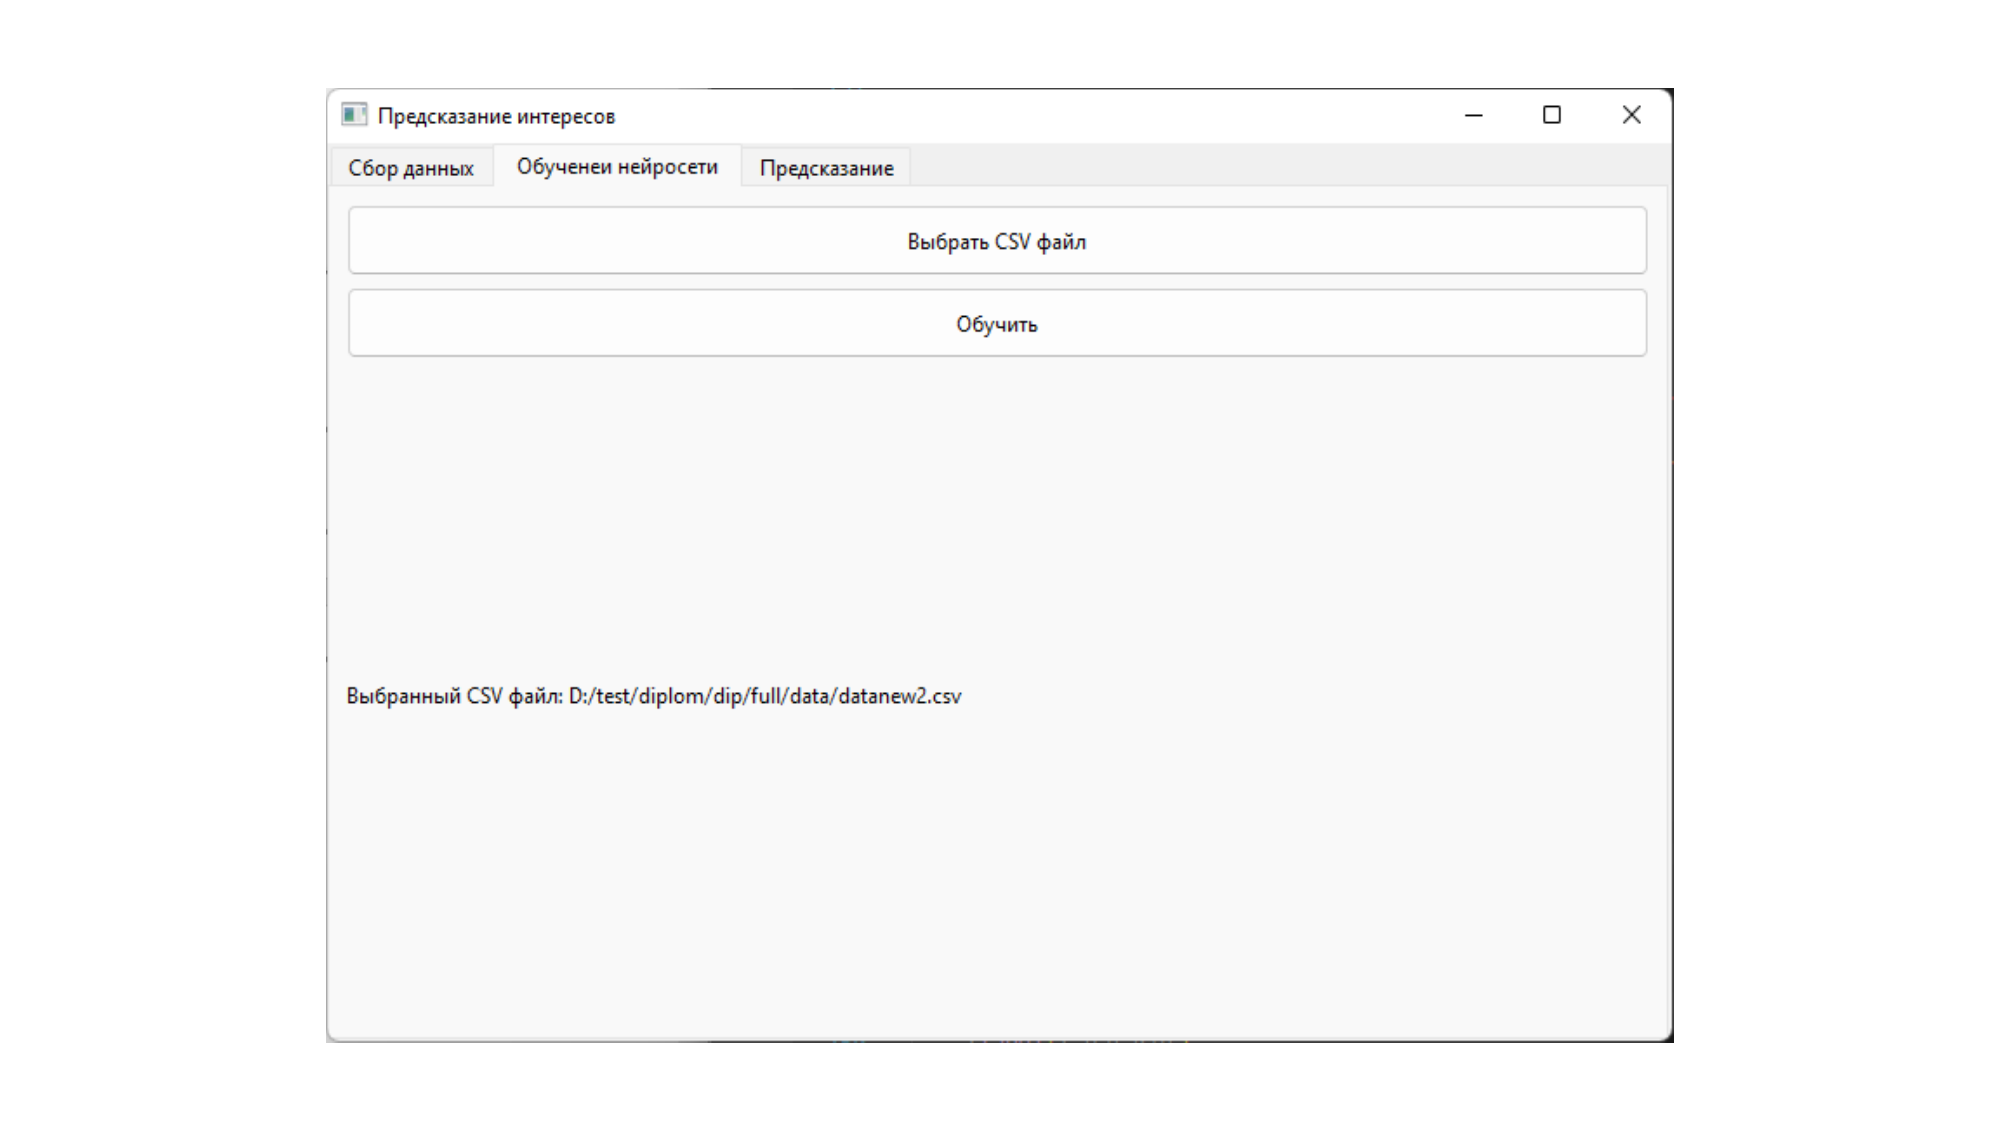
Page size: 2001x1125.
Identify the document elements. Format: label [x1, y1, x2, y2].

list [326, 88, 1674, 1043]
